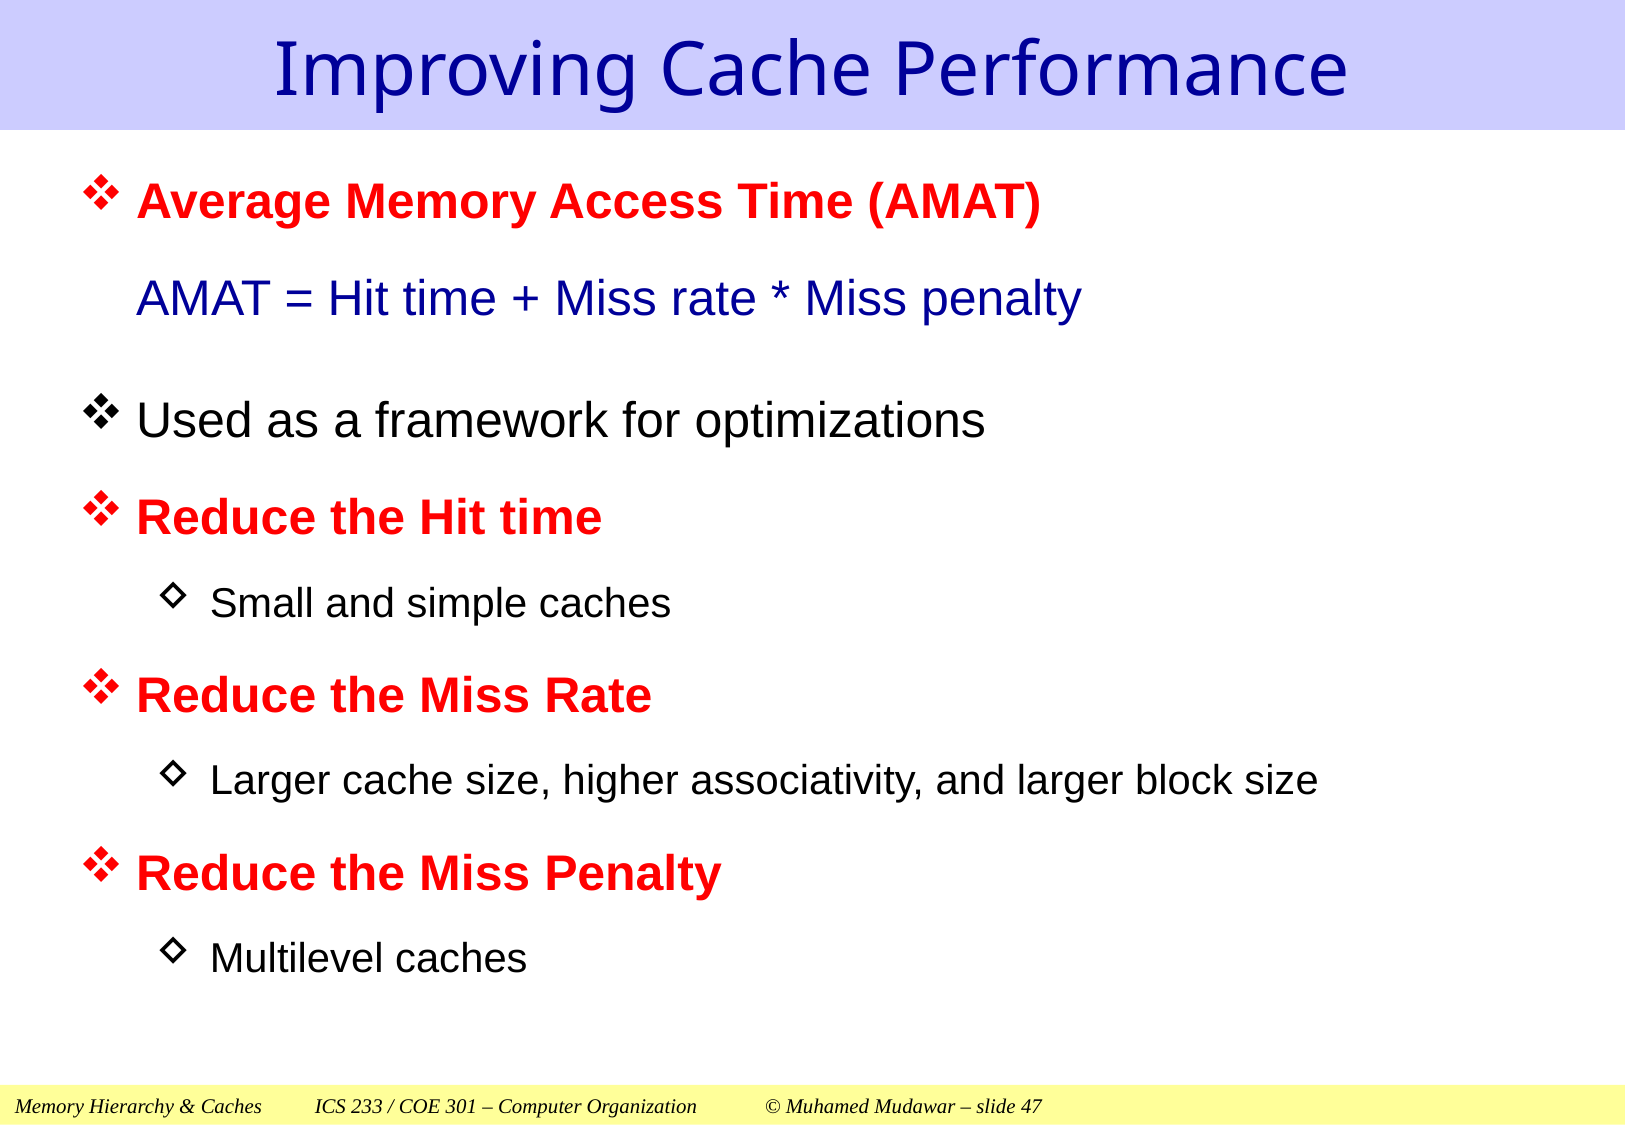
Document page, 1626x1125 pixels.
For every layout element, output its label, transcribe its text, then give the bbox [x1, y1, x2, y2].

list Average Memory Access Time (AMAT) AMAT = Hit time + Miss rate * Miss penalty Used as a framework for optimizations Reduce the Hit time Small and simple caches Reduce the Miss Rate Larger cache size, higher associativity, and larger block size Reduce the Miss Penalty Multilevel caches [63, 149, 1568, 1065]
title Improving Cache Performance [0, 0, 1625, 130]
